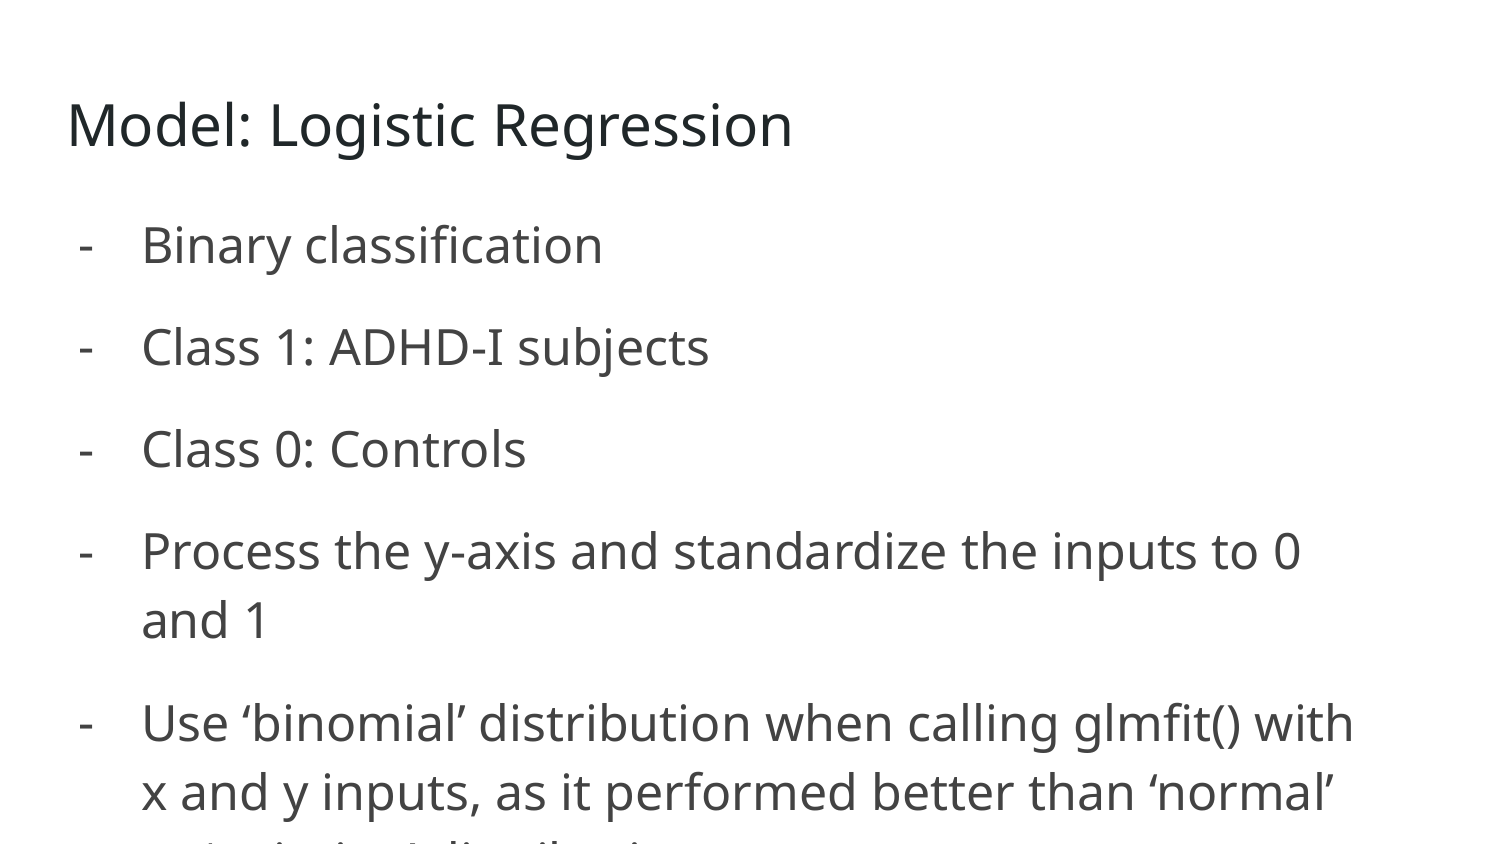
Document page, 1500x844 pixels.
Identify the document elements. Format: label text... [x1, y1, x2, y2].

title Model: Logistic Regression [51, 72, 1449, 167]
list Binary classification Class 1: ADHD-I subjects Class 0: Controls Process the y-axis and standardize the inputs to 0 and 1 Use ‘binomial’ distribution when calling glmfit() with x and y inputs, as it performed better than ‘normal’ or ‘poission’ distribution [51, 189, 1402, 750]
